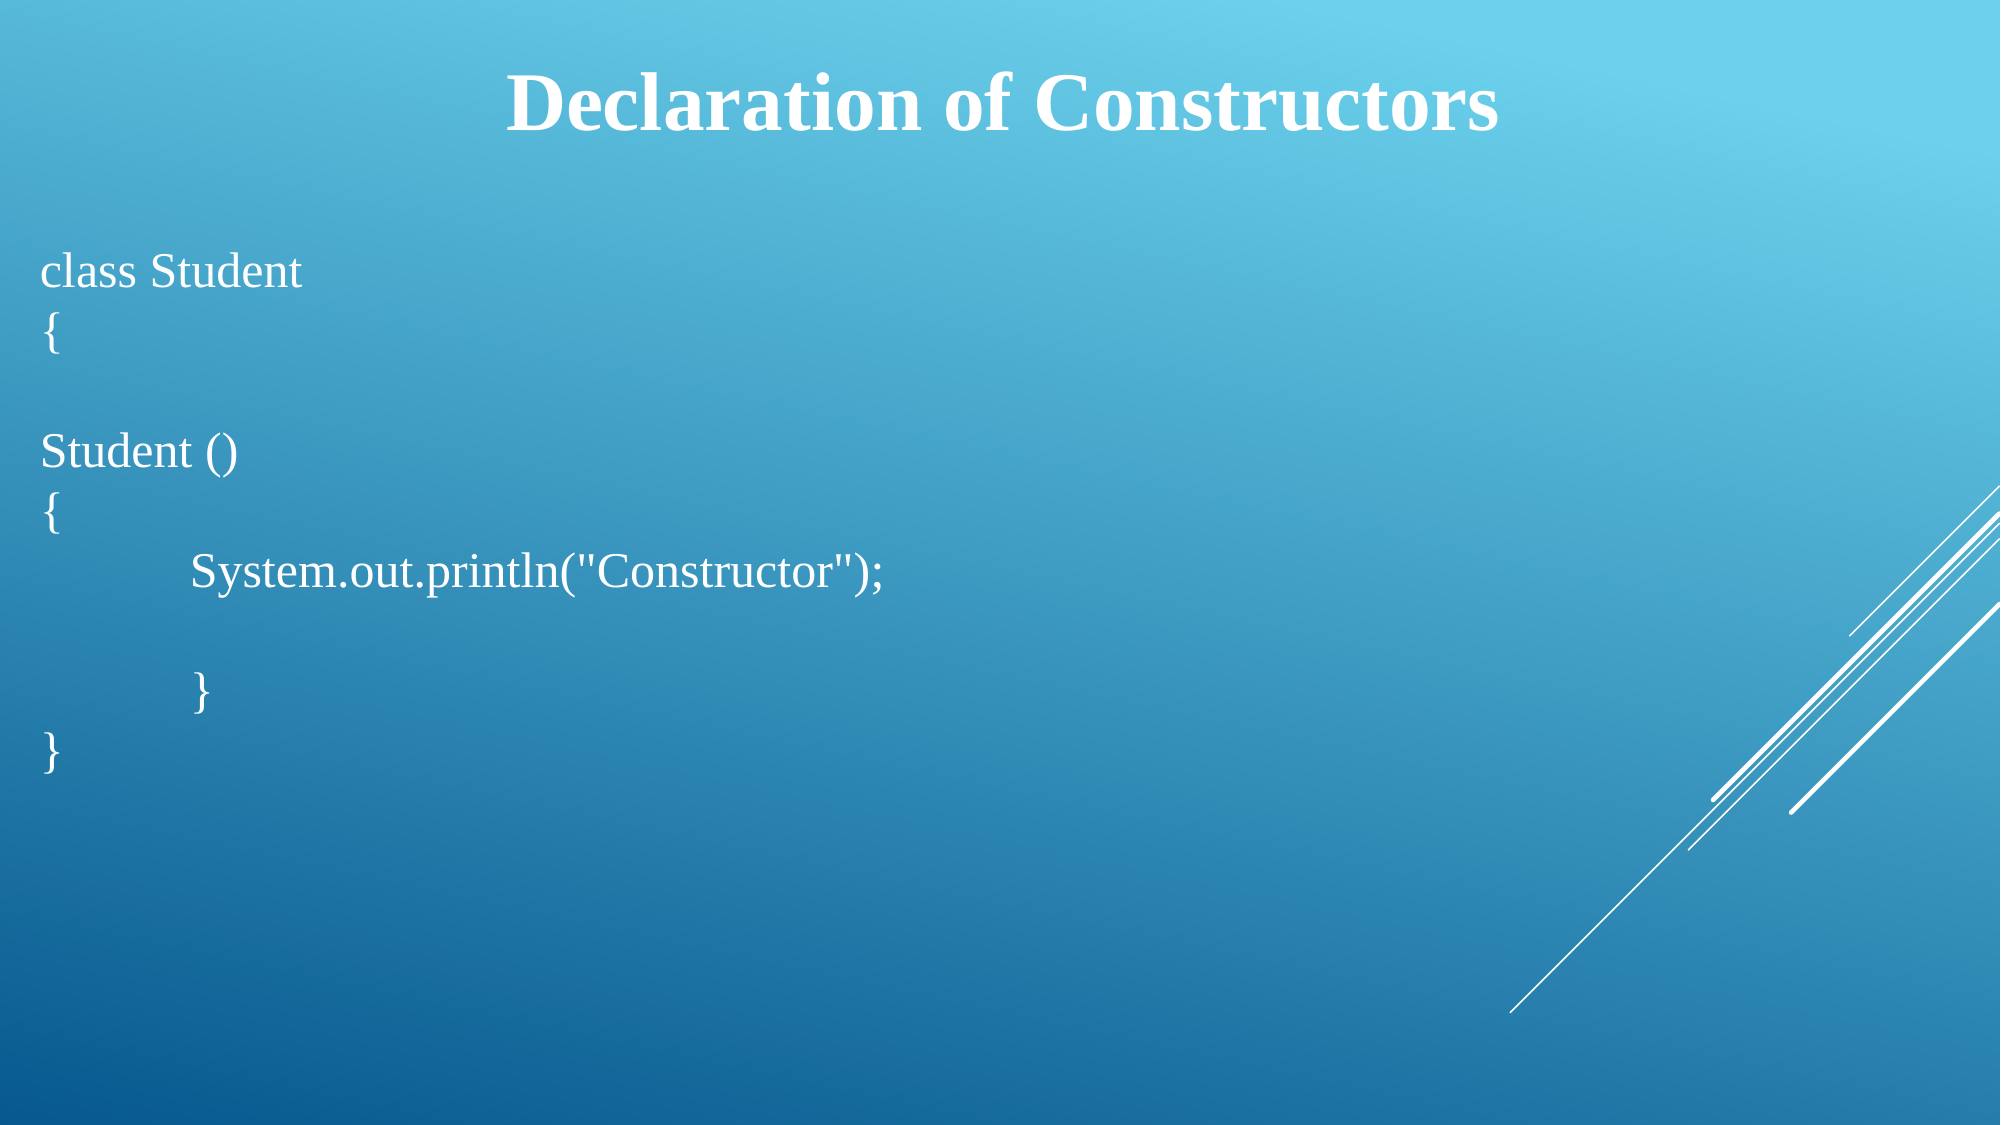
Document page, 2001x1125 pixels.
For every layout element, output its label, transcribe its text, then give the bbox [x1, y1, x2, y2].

text_box Declaration of Constructors class Student { Student () { System.out.println("Constructor"); } } [24, 39, 1983, 785]
